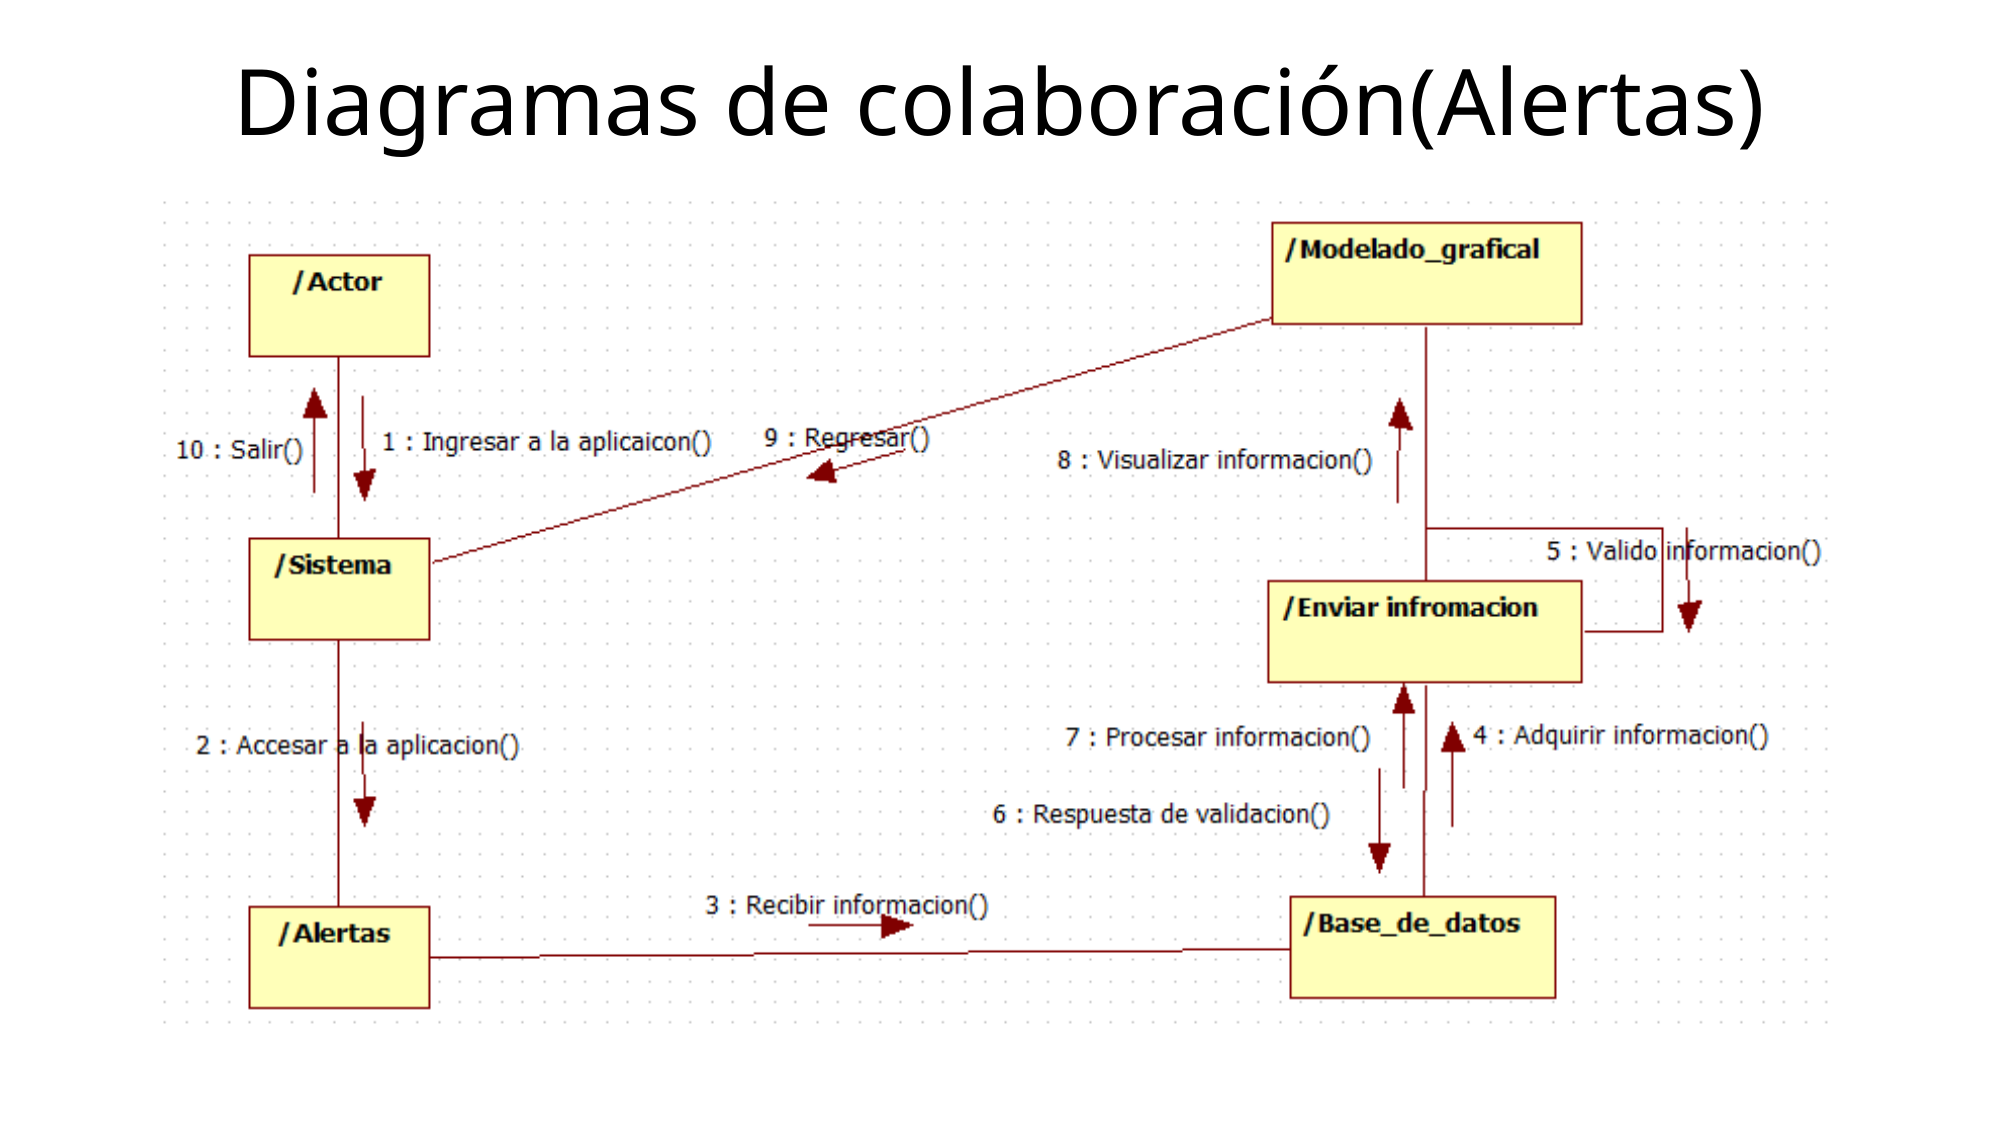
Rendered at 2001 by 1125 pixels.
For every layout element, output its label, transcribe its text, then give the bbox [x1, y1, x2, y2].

title Diagramas de colaboración(Alertas) [114, 34, 1886, 176]
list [154, 194, 1846, 1044]
